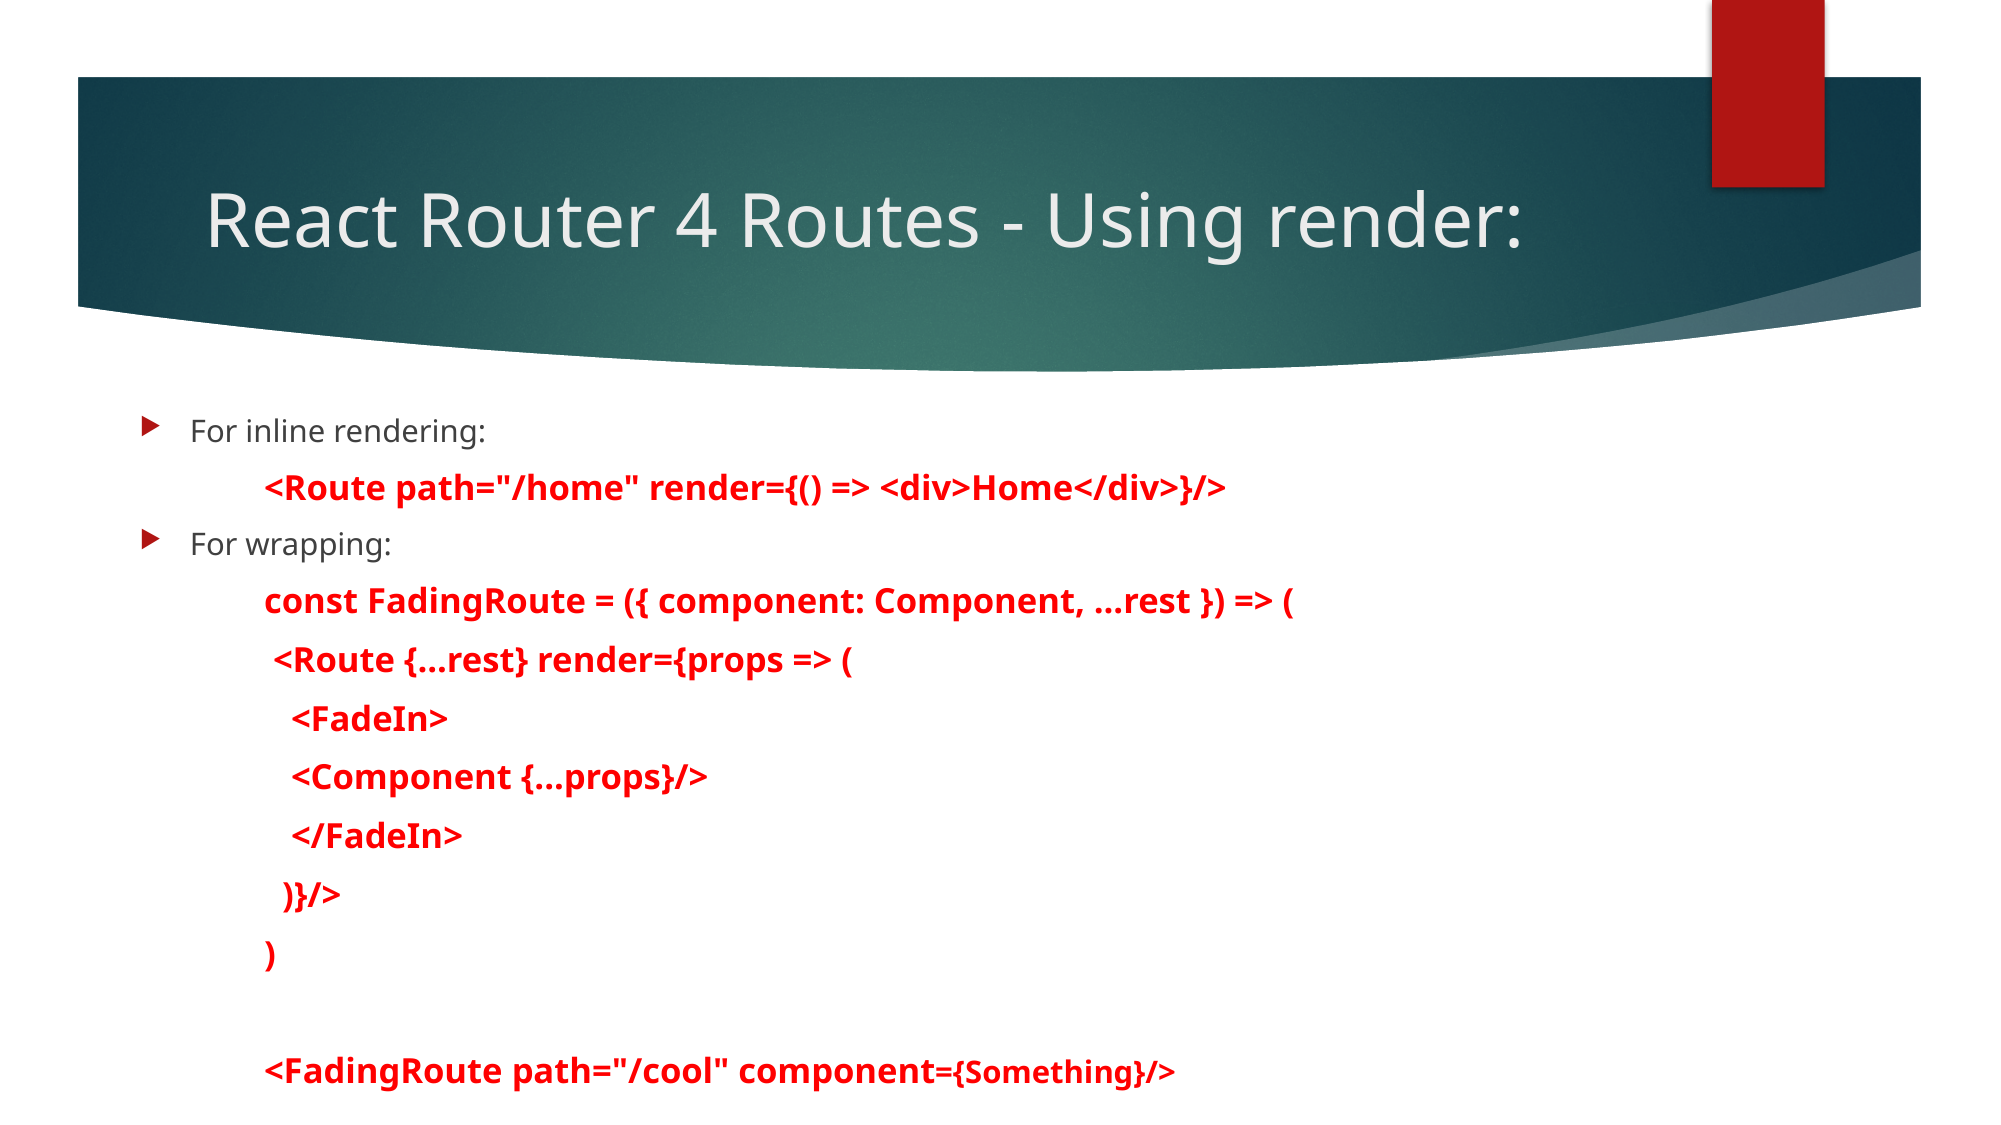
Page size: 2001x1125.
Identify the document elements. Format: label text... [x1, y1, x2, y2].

list For inline rendering: <Route path="/home" render={() => <div>Home</div>}/> For wrapping: const FadingRoute = ({ component: Component, ...rest }) => ( <Route {...rest} render={props => ( <FadeIn> <Component {...props}/> </FadeIn> )}/> ) <FadingRoute path="/cool" component={Something}/> [124, 403, 1898, 1103]
title React Router 4 Routes - Using render: [189, 159, 1638, 276]
